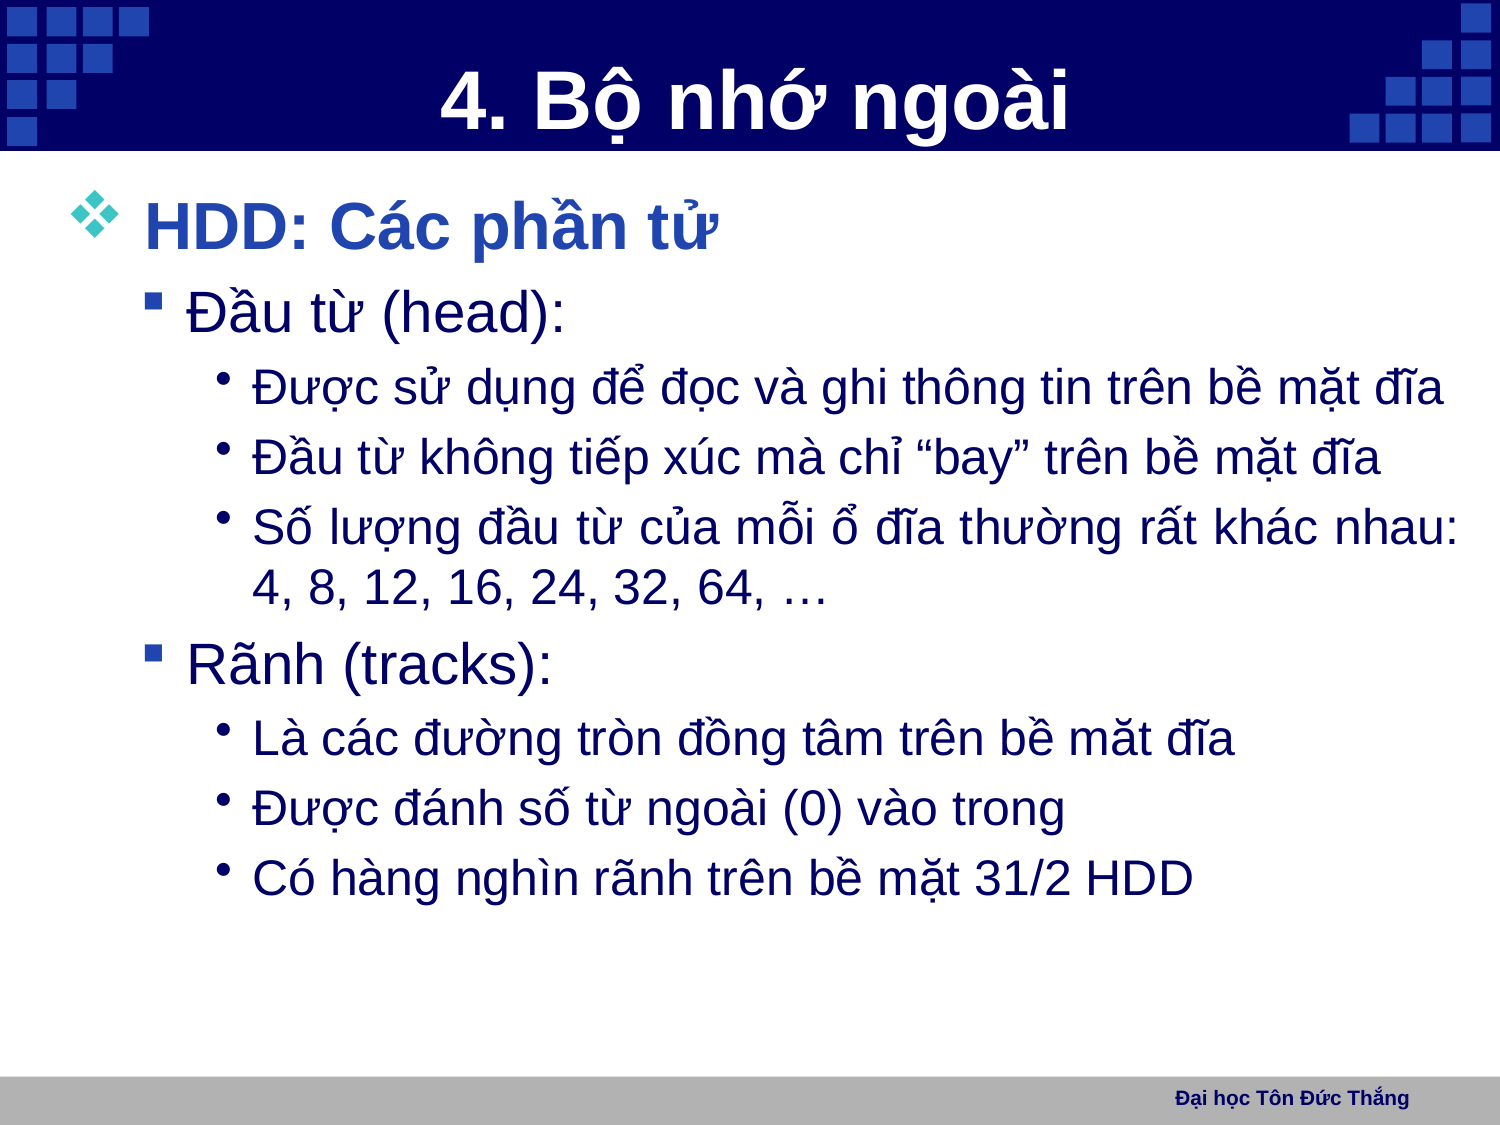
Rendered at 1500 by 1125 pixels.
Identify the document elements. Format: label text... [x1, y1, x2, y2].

title 4. Bộ nhớ ngoài [37, 49, 1476, 143]
footer Đại học Tôn Đức Thắng [1087, 1077, 1426, 1125]
list HDD: Các phần tử Đầu từ (head): Được sử dụng để đọc và ghi thông tin trên bề mặt đĩa Đầu từ không tiếp xúc mà chỉ “bay” trên bề mặt đĩa Số lượng đầu từ của mỗi ổ đĩa thường rất khác nhau: 4, 8, 12, 16, 24, 32, 64, … Rãnh (tracks): Là các đường tròn đồng tâm trên bề măt đĩa Được đánh số từ ngoài (0) vào trong Có hàng nghìn rãnh trên bề mặt 31/2 HDD [49, 174, 1476, 1063]
